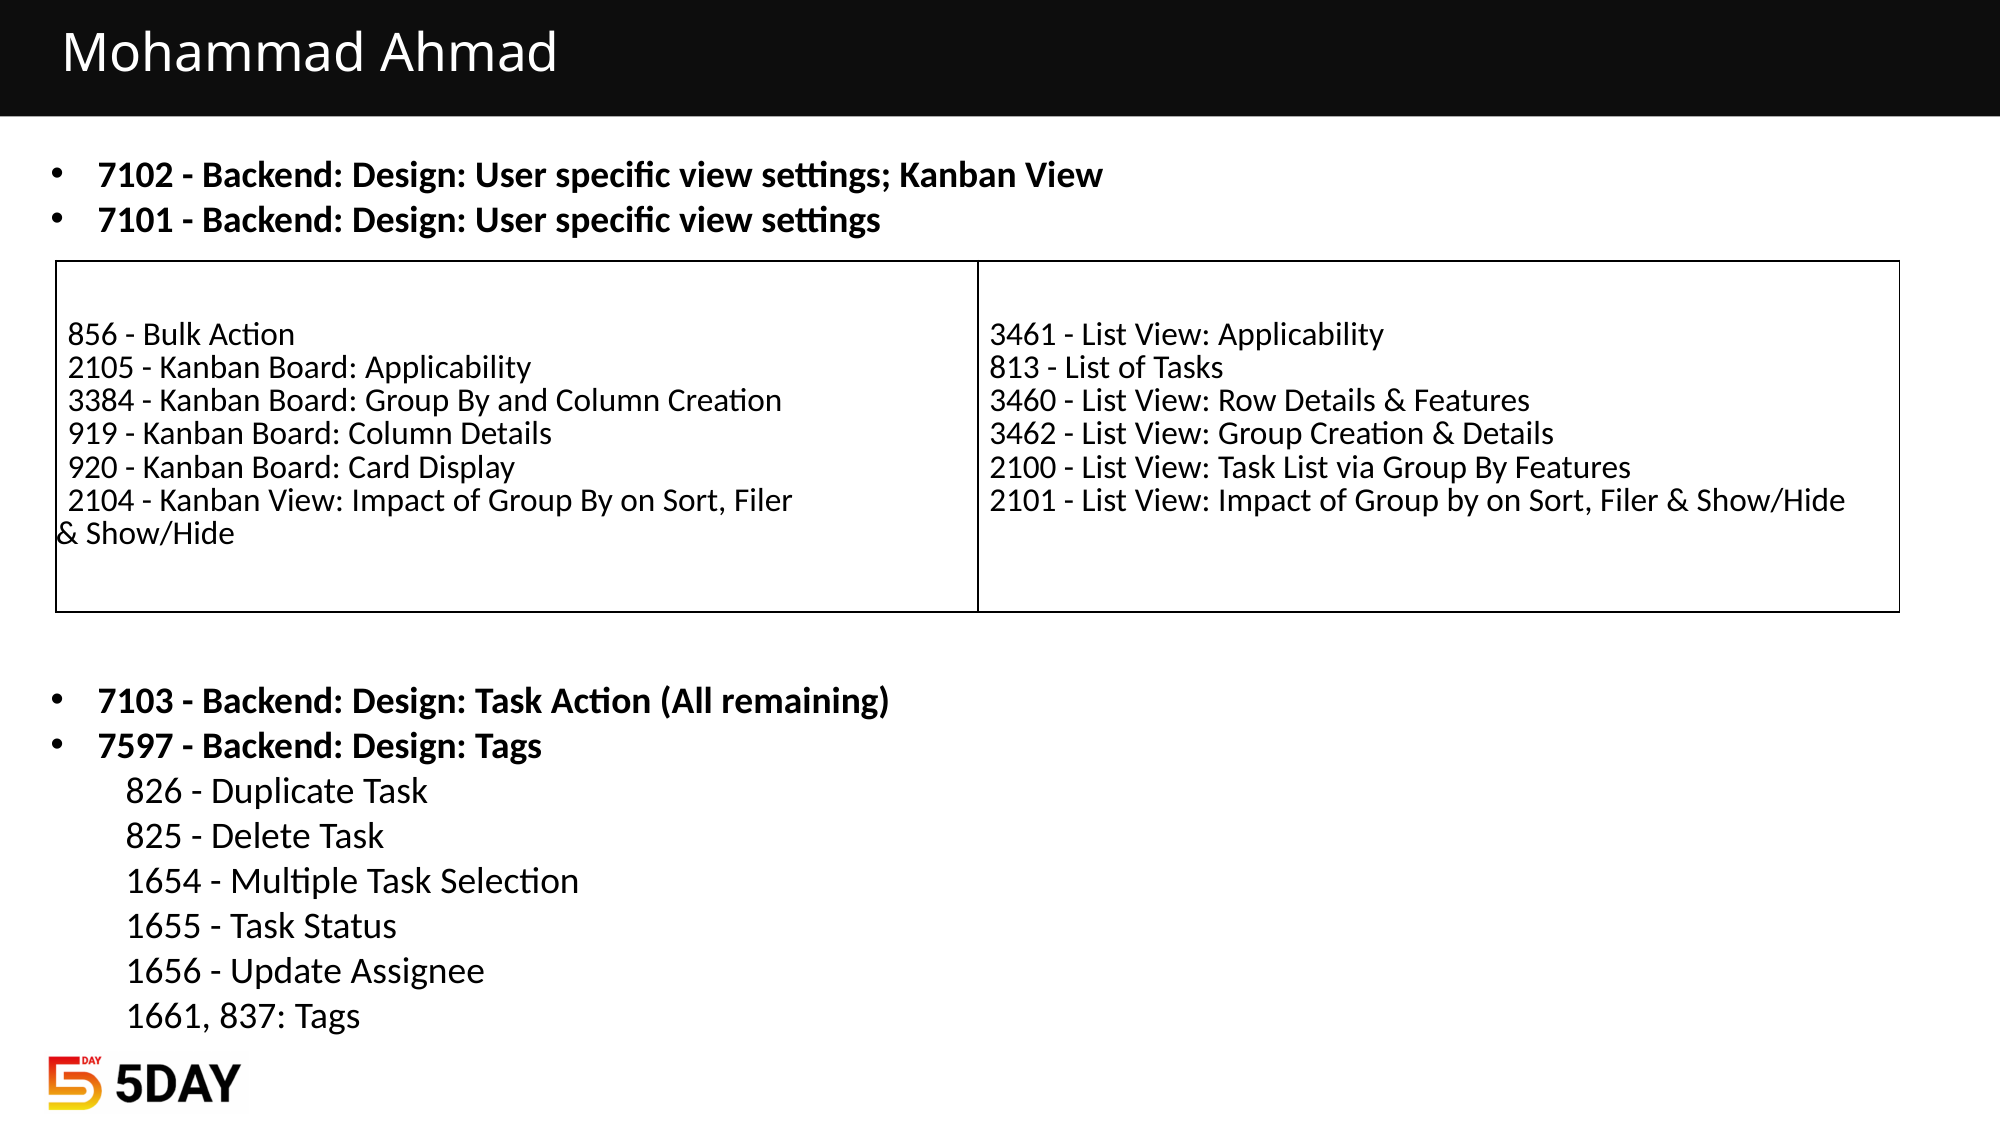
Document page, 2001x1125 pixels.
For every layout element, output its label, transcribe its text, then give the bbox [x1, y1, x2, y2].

title Mohammad Ahmad [46, 6, 2000, 103]
text_box 7102 - Backend: Design: User specific view settings; Kanban View 7101 - Backend: Design: User specific view settings [35, 142, 1887, 293]
text_box [66, 514, 1911, 710]
table_header 856 - Bulk Action 2105 - Kanban Board: Applicability 3384 - Kanban Board: Group By and Column Creation 919 - Kanban Board: Column Details 920 - Kanban Board: Card Display 2104 - Kanban View: Impact of Group By on Sort, Filer & Show/Hide [57, 262, 977, 611]
picture [44, 1051, 249, 1114]
table_header 3461 - List View: Applicability 813 - List of Tasks 3460 - List View: Row Details & Features 3462 - List View: Group Creation & Details 2100 - List View: Task List via Group By Features 2101 - List View: Impact of Group by on Sort, Filer & Show/Hide [979, 262, 1899, 611]
text_box 7103 - Backend: Design: Task Action (All remaining) 7597 - Backend: Design: Tags 826 - Duplicate Task 825 - Delete Task 1654 - Multiple Task Selection 1655 - Task Status 1656 - Update Assignee 1661, 837: Tags [35, 668, 1887, 1044]
